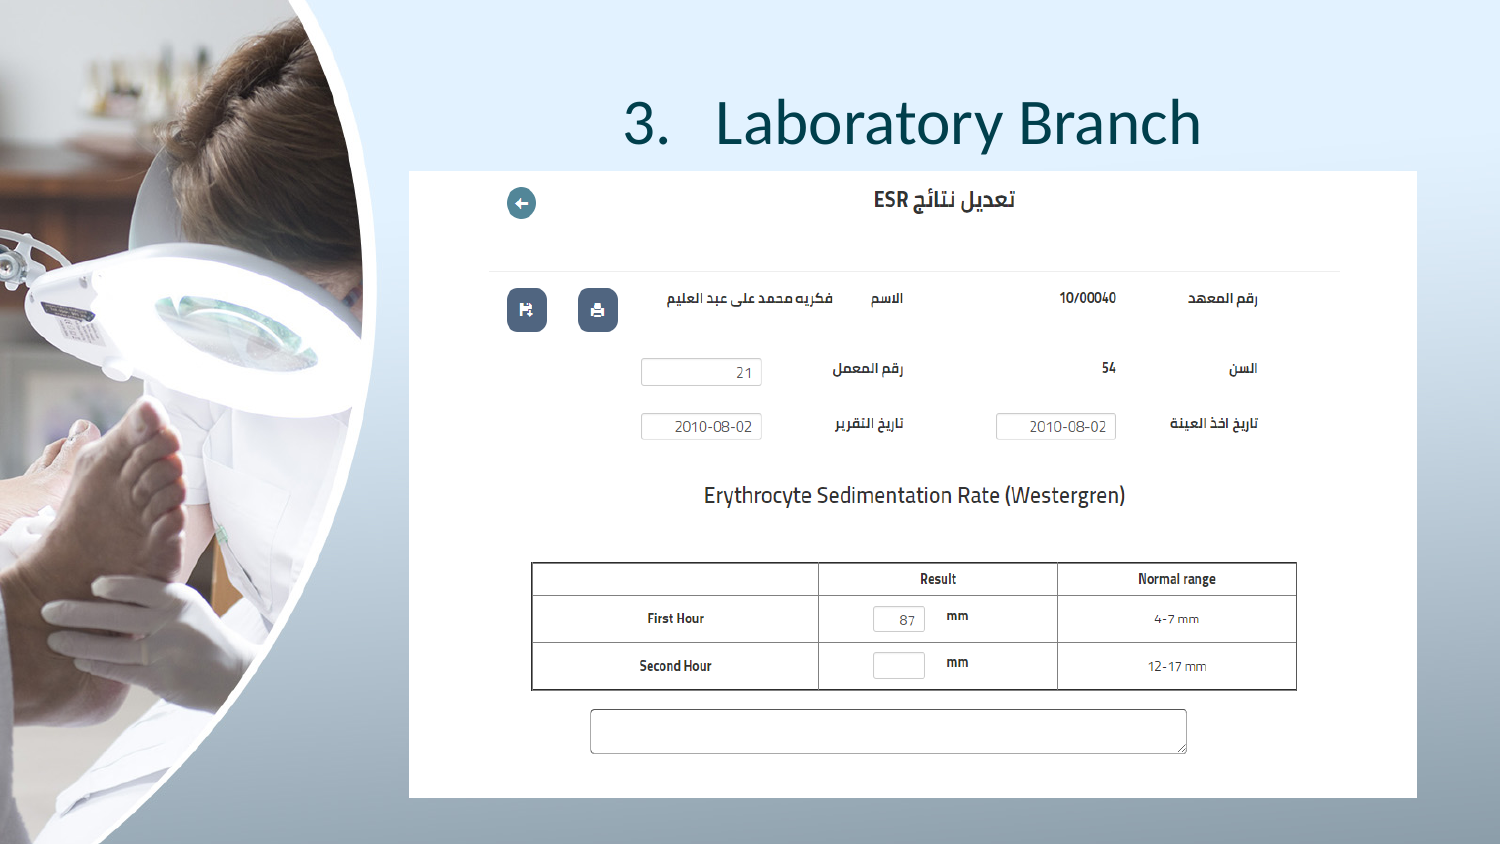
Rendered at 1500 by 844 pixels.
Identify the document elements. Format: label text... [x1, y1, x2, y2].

picture [0, 0, 1500, 844]
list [409, 171, 1417, 798]
title 3. Laboratory Branch [399, 71, 1427, 166]
